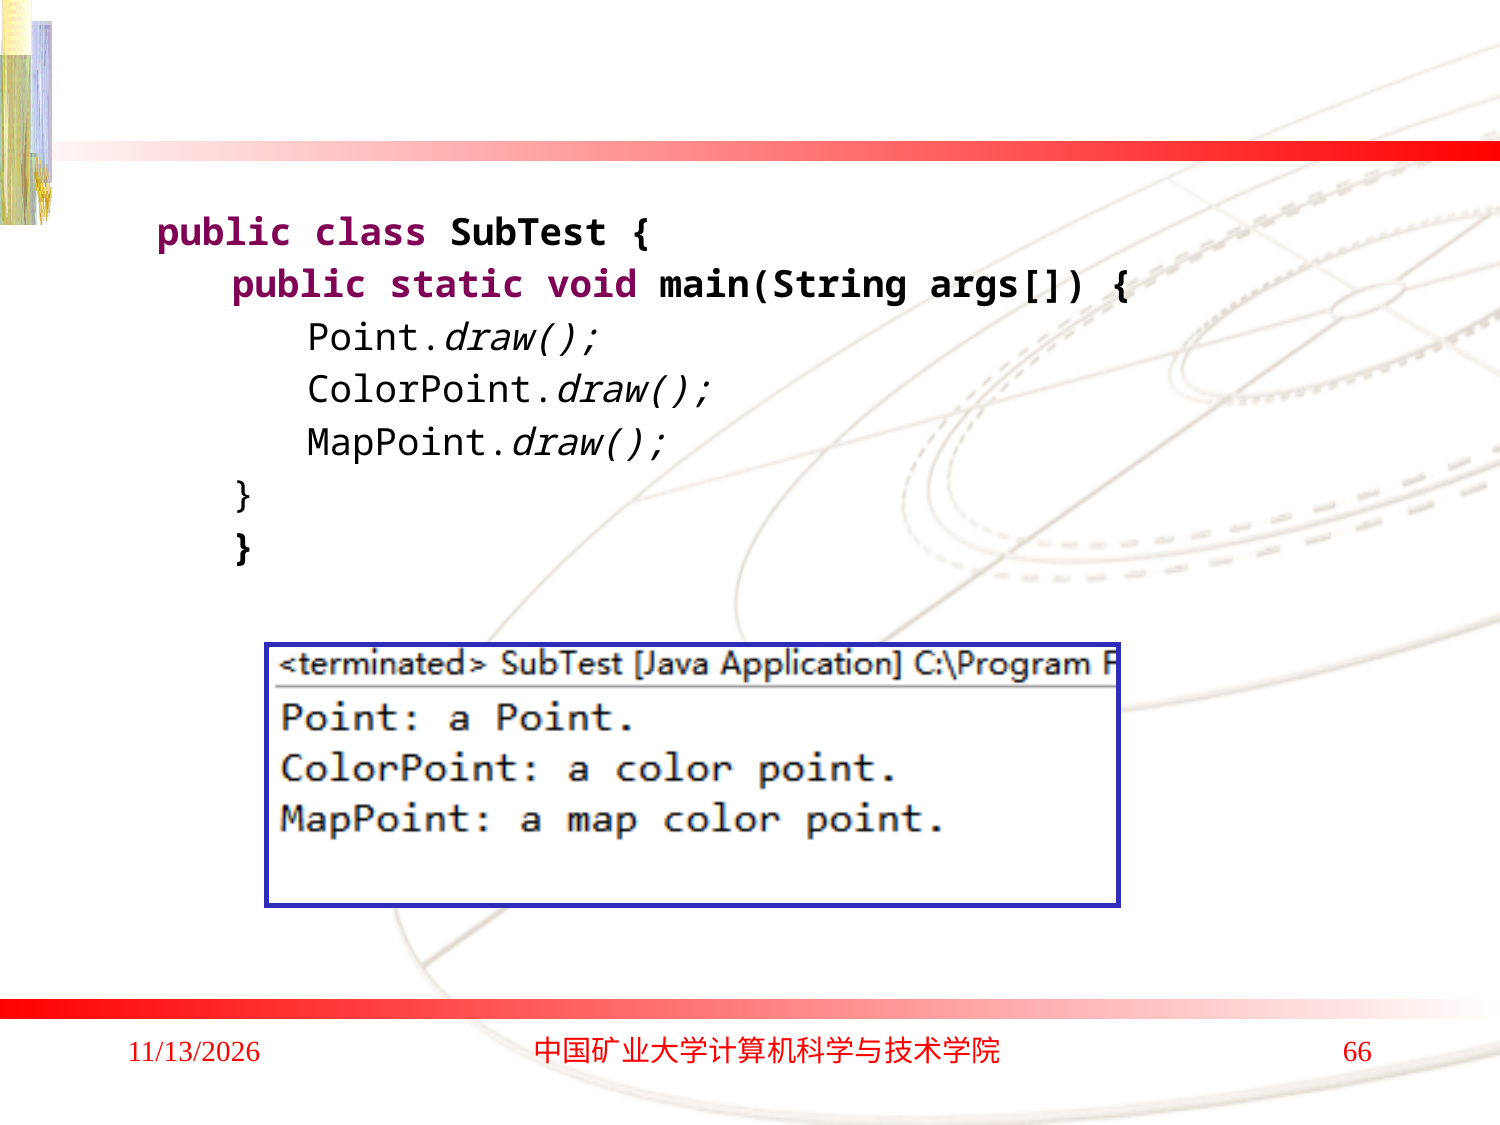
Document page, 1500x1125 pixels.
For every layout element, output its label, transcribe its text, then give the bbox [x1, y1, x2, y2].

picture [0, 1018, 1500, 1125]
picture [0, 0, 1500, 999]
text_box public class SubTest { public static void main(String args[]) { Point.draw(); ColorPoint.draw(); MapPoint.draw(); } } [142, 200, 1316, 575]
footer 中国矿业大学计算机科学与技术学院 [512, 1025, 1023, 1100]
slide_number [112, 1025, 425, 1100]
slide_number 66 [1074, 1025, 1388, 1100]
